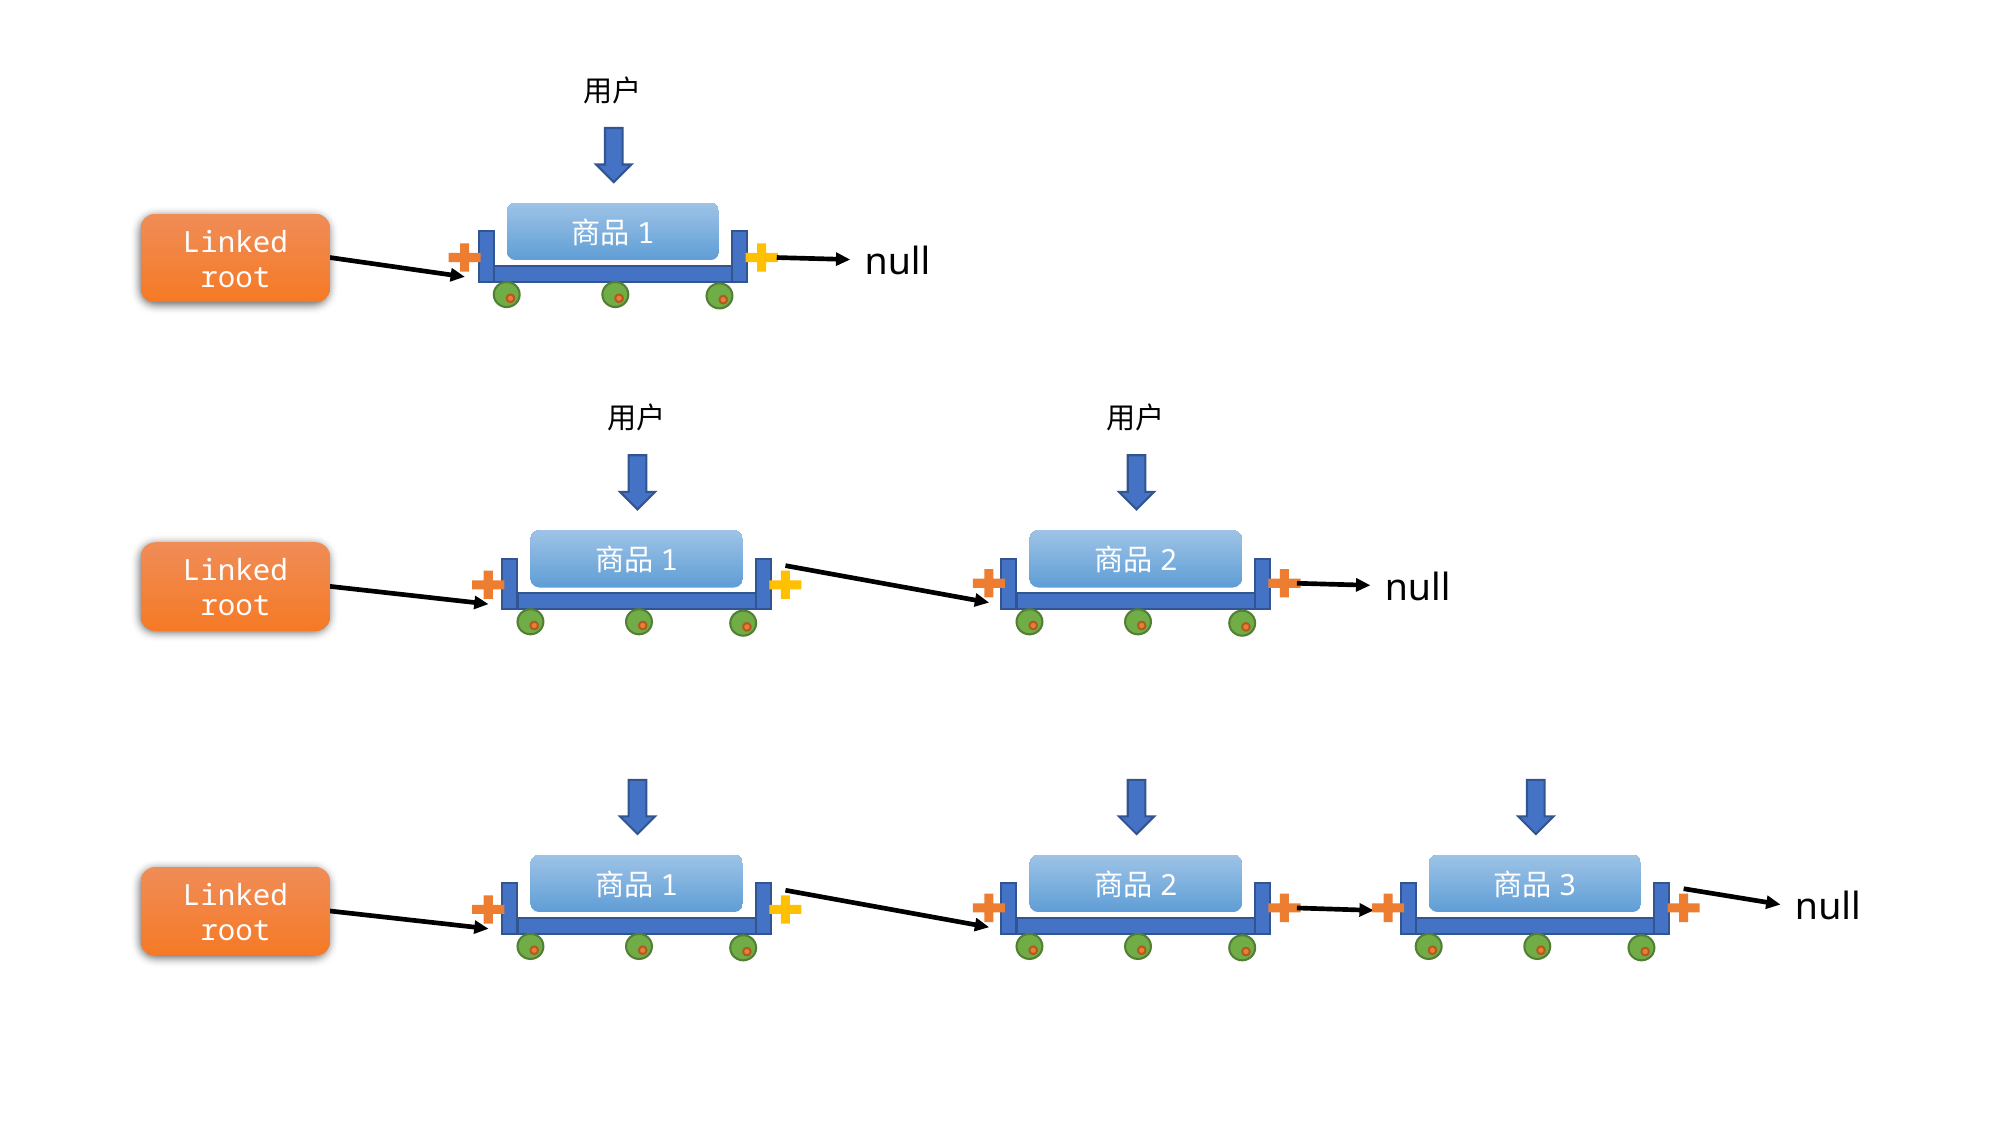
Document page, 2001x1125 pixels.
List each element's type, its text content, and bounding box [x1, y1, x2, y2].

text_box [472, 570, 505, 599]
text_box [1124, 932, 1153, 961]
text_box [492, 280, 521, 309]
text_box [1523, 932, 1552, 961]
text_box [1268, 569, 1301, 598]
text_box 商品1 [506, 202, 720, 261]
text_box [617, 454, 658, 511]
text_box [1028, 620, 1039, 631]
text_box [625, 608, 654, 636]
text_box [518, 592, 755, 610]
text_box [755, 558, 772, 610]
text_box [1116, 778, 1157, 836]
text_box [518, 917, 755, 935]
text_box [1000, 882, 1017, 935]
text_box [1268, 893, 1301, 923]
text_box [1228, 609, 1257, 637]
text_box [1254, 558, 1271, 610]
text_box [972, 569, 1005, 598]
text_box 商品3 [1428, 854, 1642, 913]
text_box 商品2 [1029, 530, 1243, 588]
text_box Linked root [140, 866, 330, 956]
text_box [1136, 945, 1147, 956]
text_box [472, 895, 505, 924]
text_box [1015, 608, 1044, 636]
text_box [1000, 558, 1017, 610]
text_box 商品1 [530, 530, 744, 588]
text_box [516, 608, 545, 636]
text_box [1241, 946, 1251, 957]
text_box [1515, 778, 1556, 836]
text_box [637, 620, 648, 631]
text_box [1116, 454, 1157, 511]
text_box [1536, 945, 1546, 956]
text_box [1017, 592, 1254, 610]
text_box [718, 294, 729, 305]
text_box [742, 946, 752, 957]
text_box [516, 932, 545, 961]
text_box [1372, 893, 1405, 923]
text_box [769, 570, 802, 599]
text_box 商品1 [530, 854, 744, 913]
text_box [501, 882, 518, 935]
text_box [755, 882, 772, 935]
text_box 用户 [1091, 392, 1180, 442]
text_box [501, 558, 518, 610]
text_box Linked root [140, 213, 330, 303]
text_box [625, 932, 654, 961]
text_box [731, 230, 748, 283]
text_box 商品2 [1029, 854, 1243, 913]
text_box [478, 230, 495, 283]
text_box [1124, 608, 1153, 636]
text_box [505, 293, 516, 304]
text_box [729, 934, 758, 962]
text_box [593, 126, 634, 184]
text_box 用户 [592, 392, 681, 442]
text_box [614, 293, 624, 304]
text_box [495, 265, 731, 283]
text_box [1254, 882, 1271, 935]
text_box [601, 280, 630, 309]
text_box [1699, 904, 1784, 908]
text_box [1667, 893, 1700, 923]
text_box [1017, 917, 1254, 935]
text_box [769, 895, 802, 924]
text_box [972, 893, 1005, 923]
text_box [1400, 882, 1417, 935]
text_box [1136, 620, 1147, 631]
text_box [705, 282, 734, 310]
text_box [617, 778, 658, 836]
text_box null [1780, 874, 1876, 935]
text_box [1417, 917, 1653, 935]
text_box [529, 945, 540, 956]
text_box [1627, 934, 1656, 962]
text_box Linked root [140, 542, 330, 631]
text_box [745, 243, 778, 272]
text_box [1015, 932, 1044, 961]
text_box [742, 622, 752, 632]
text_box [448, 243, 481, 272]
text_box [1296, 907, 1374, 911]
text_box null [849, 229, 946, 290]
text_box [1653, 882, 1670, 935]
text_box [529, 620, 540, 631]
text_box [729, 609, 758, 637]
text_box [1241, 622, 1251, 632]
text_box [1640, 946, 1651, 957]
text_box [1028, 945, 1039, 956]
text_box null [1370, 555, 1466, 616]
text_box [1414, 932, 1443, 961]
text_box [1228, 934, 1257, 962]
text_box 用户 [568, 64, 658, 115]
text_box [1427, 945, 1438, 956]
text_box [637, 945, 648, 956]
